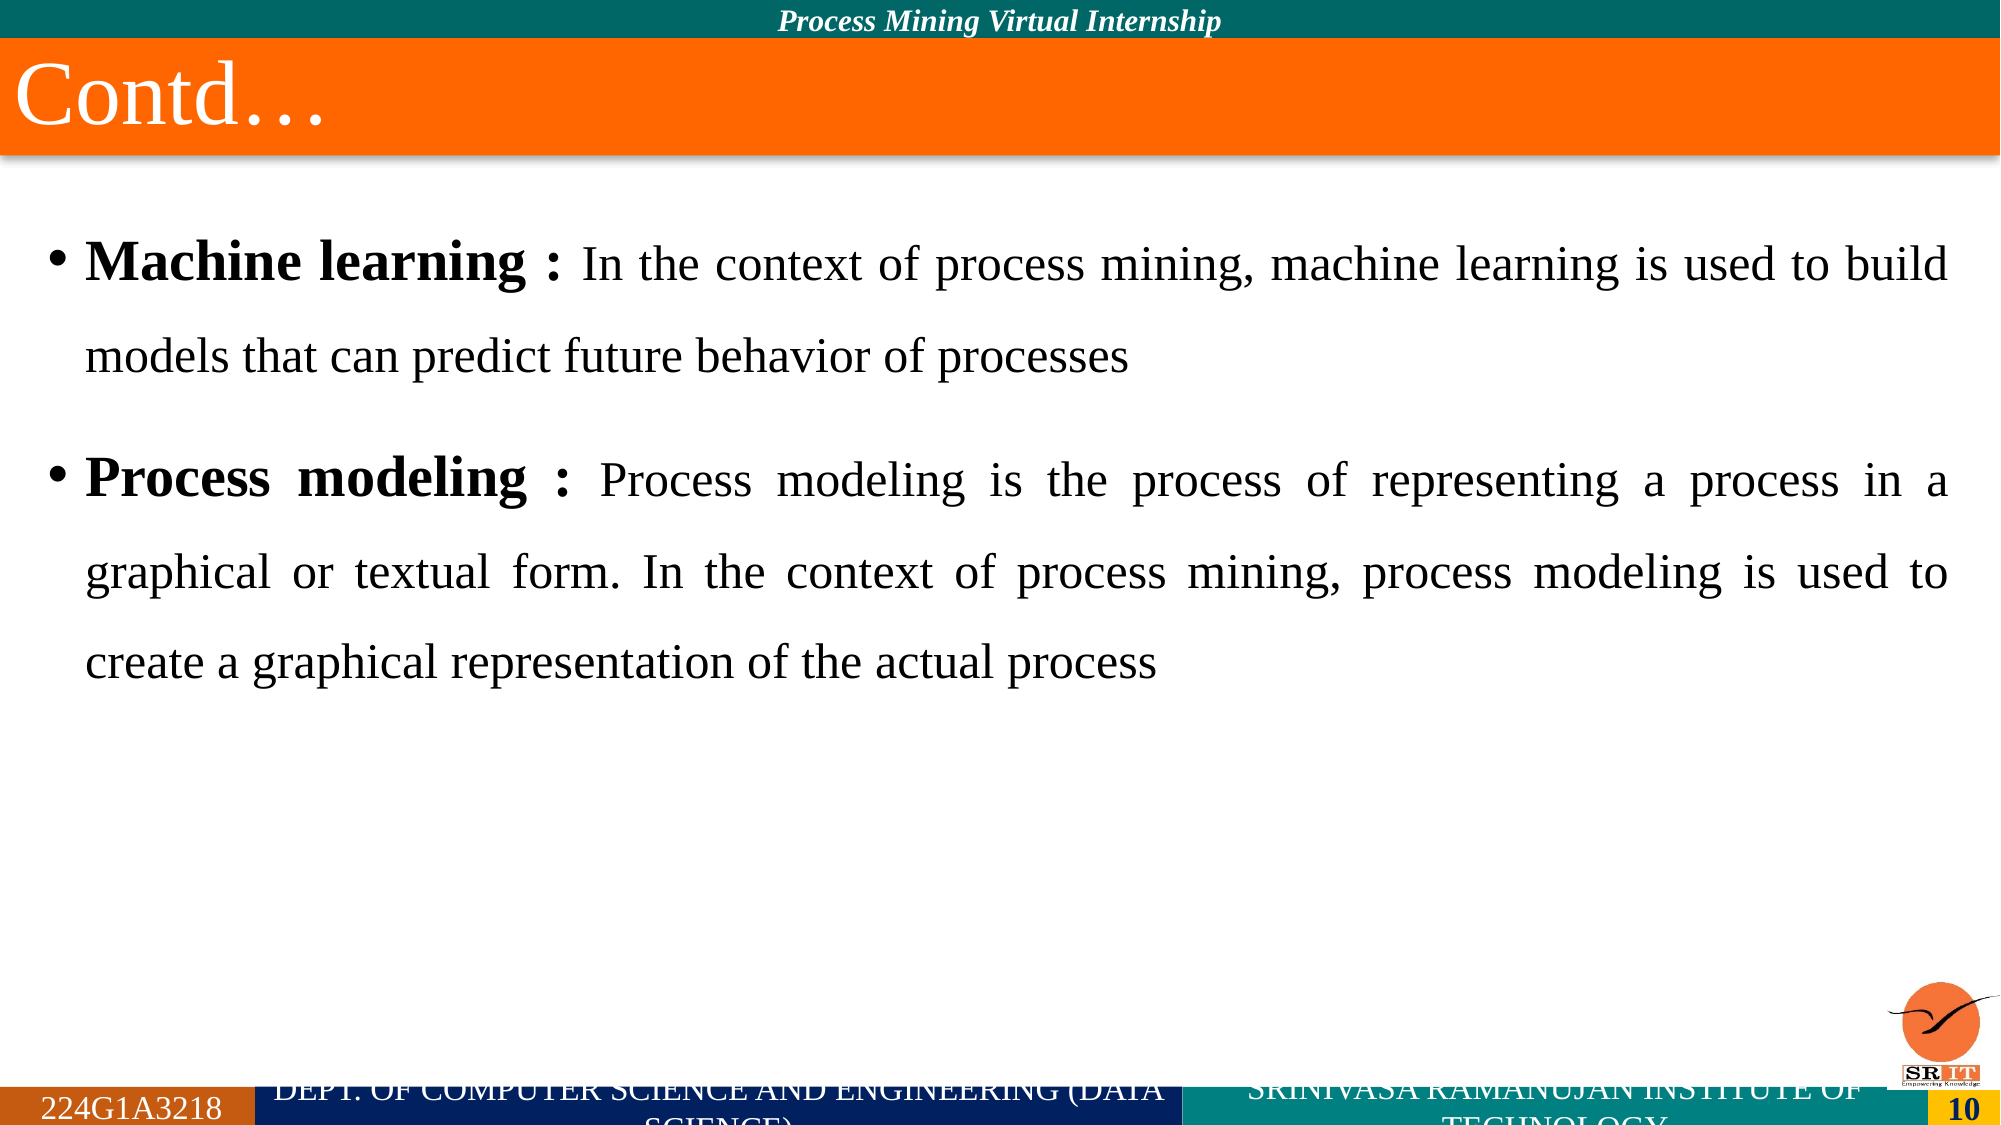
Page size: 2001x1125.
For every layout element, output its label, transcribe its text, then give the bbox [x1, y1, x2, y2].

title Contd… [0, 38, 2000, 156]
list Machine learning : In the context of process mining, machine learning is used to build models that can predict future behavior of processes Process modeling : Process modeling is the process of representing a process in a graphical or textual form. In the context of process mining, process modeling is used to create a graphical representation of the actual process [32, 179, 1965, 1065]
picture [1887, 977, 2000, 1090]
